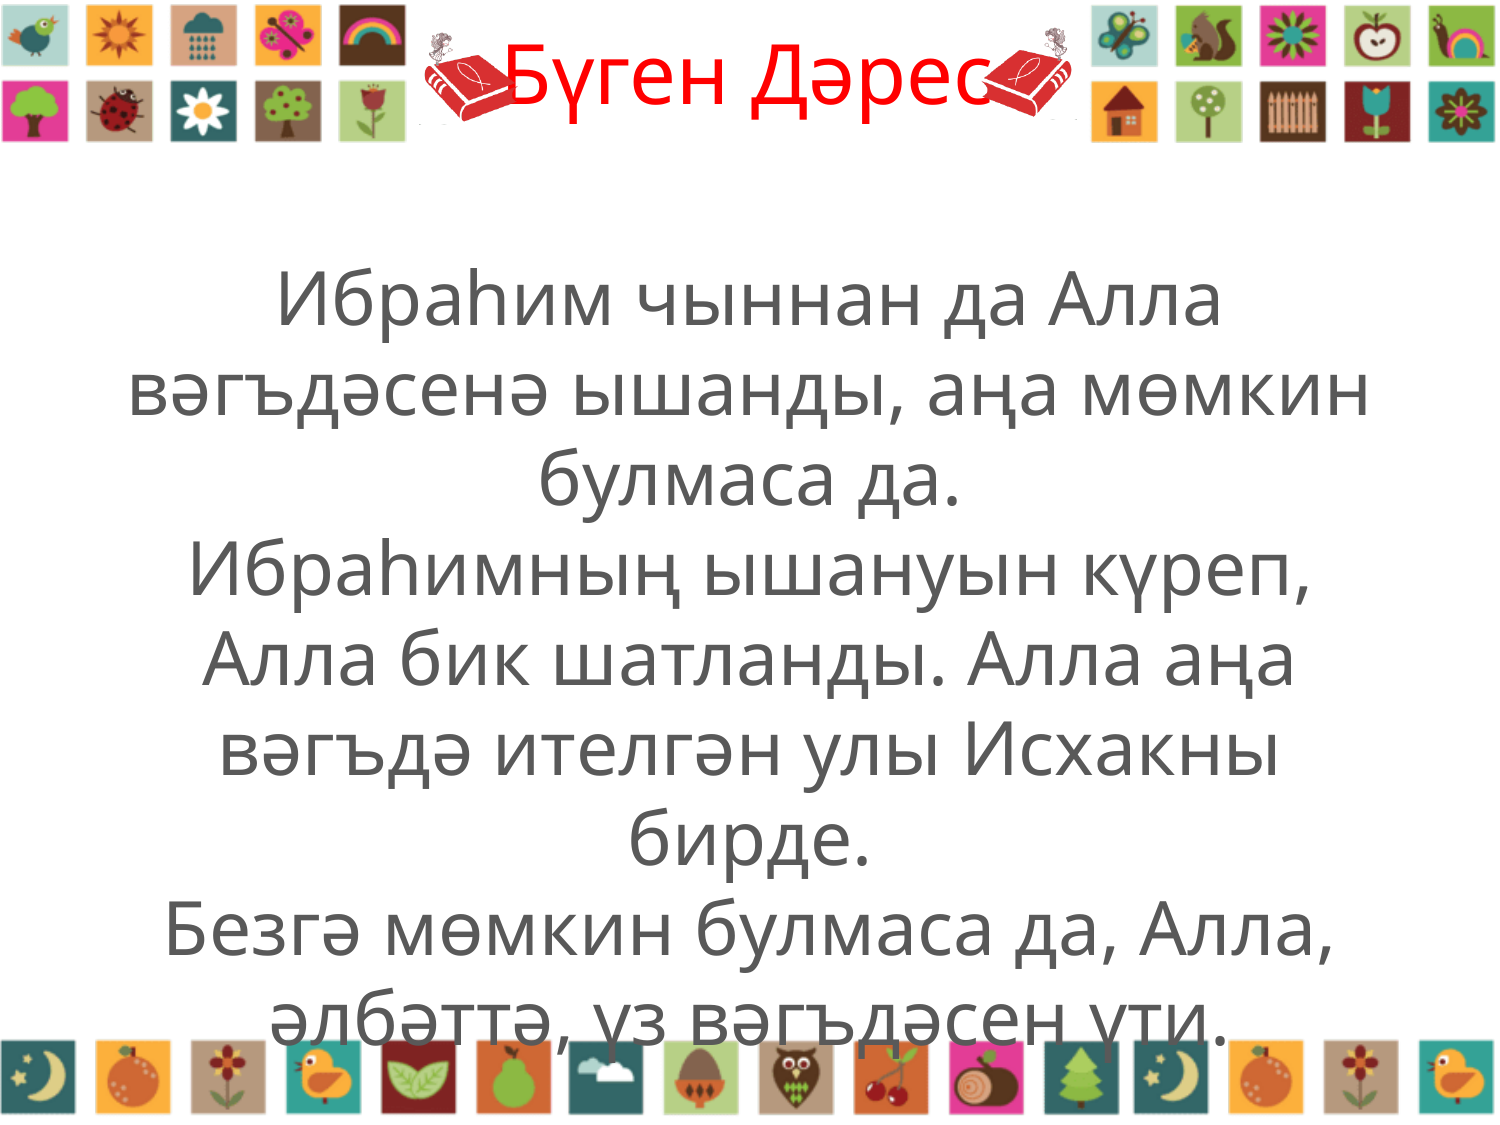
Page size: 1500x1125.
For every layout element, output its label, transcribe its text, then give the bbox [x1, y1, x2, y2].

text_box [0, 1028, 1500, 1118]
text_box Ибраһим чыннан да Алла вәгъдәсенә ышанды, аңа мөмкин булмаса да. Ибраһимның ышануын күреп, Алла бик шатланды. Алла аңа вәгъдә ителгән улы Исхакны бирде. Безгә мөмкин булмаса да, Алла, әлбәттә, үз вәгъдәсен үти. [76, 243, 1424, 1027]
picture [0, 3, 550, 150]
text_box Бүген Дәрес [425, 13, 1077, 129]
picture [950, 3, 1500, 150]
